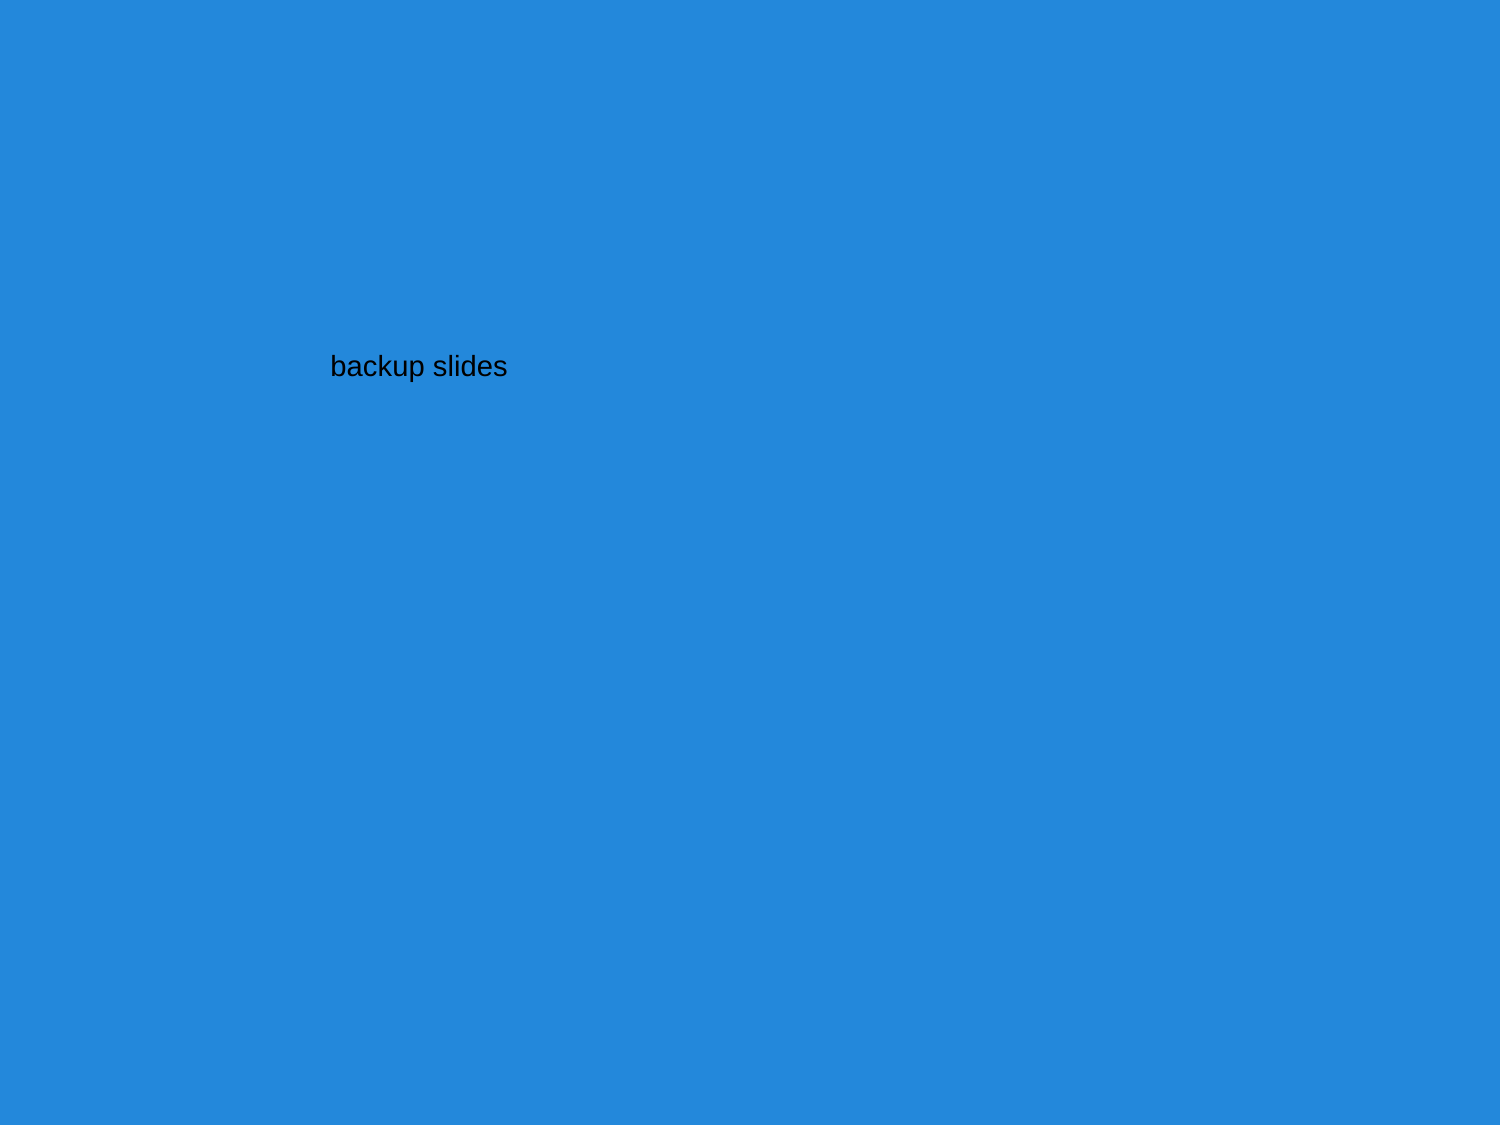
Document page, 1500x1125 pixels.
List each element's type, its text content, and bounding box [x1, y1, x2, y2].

text_box backup slides [315, 331, 855, 528]
